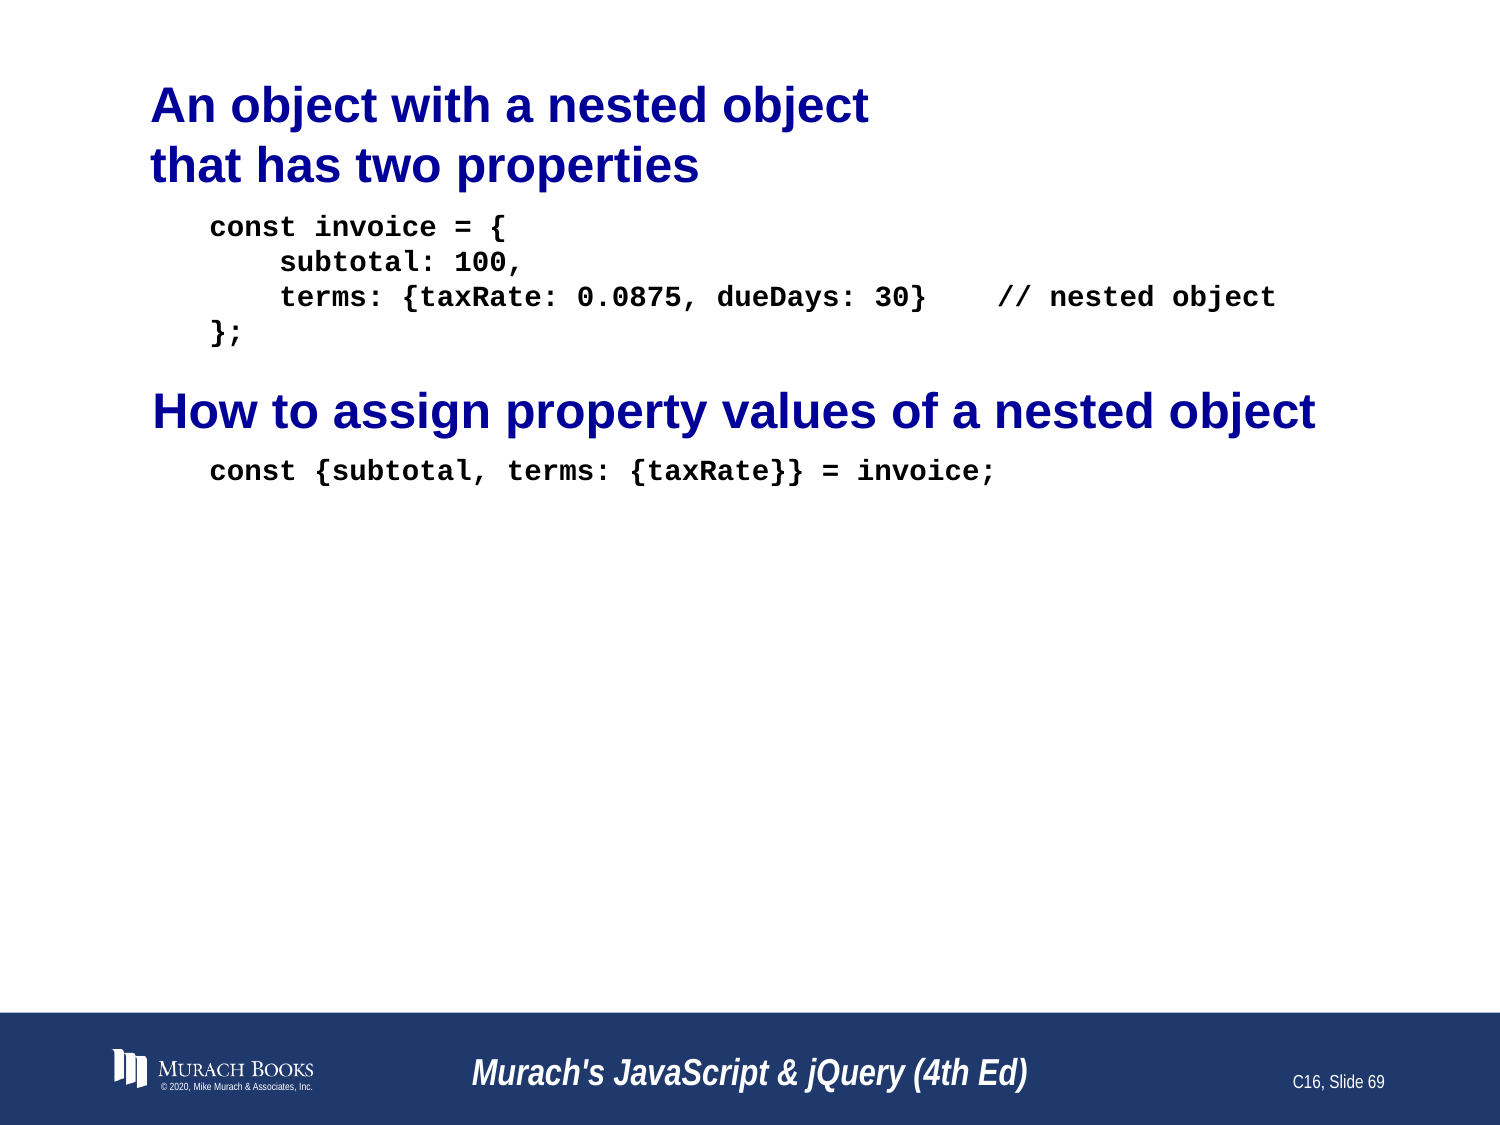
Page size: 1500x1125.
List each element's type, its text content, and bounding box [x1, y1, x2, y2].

footer © 2020, Mike Murach & Associates, Inc. [12, 1025, 463, 1100]
slide_number C16, Slide 69 [1087, 1025, 1400, 1100]
slide_number Murach's JavaScript & jQuery (4th Ed) [463, 1025, 1050, 1100]
list const invoice = { subtotal: 100, terms: {taxRate: 0.0875, dueDays: 30} // nested object }; How to assign property values of a nested object const {subtotal, terms: {taxRate}} = invoice; [137, 200, 1350, 1000]
title An object with a nested object that has two properties [150, 72, 1350, 194]
